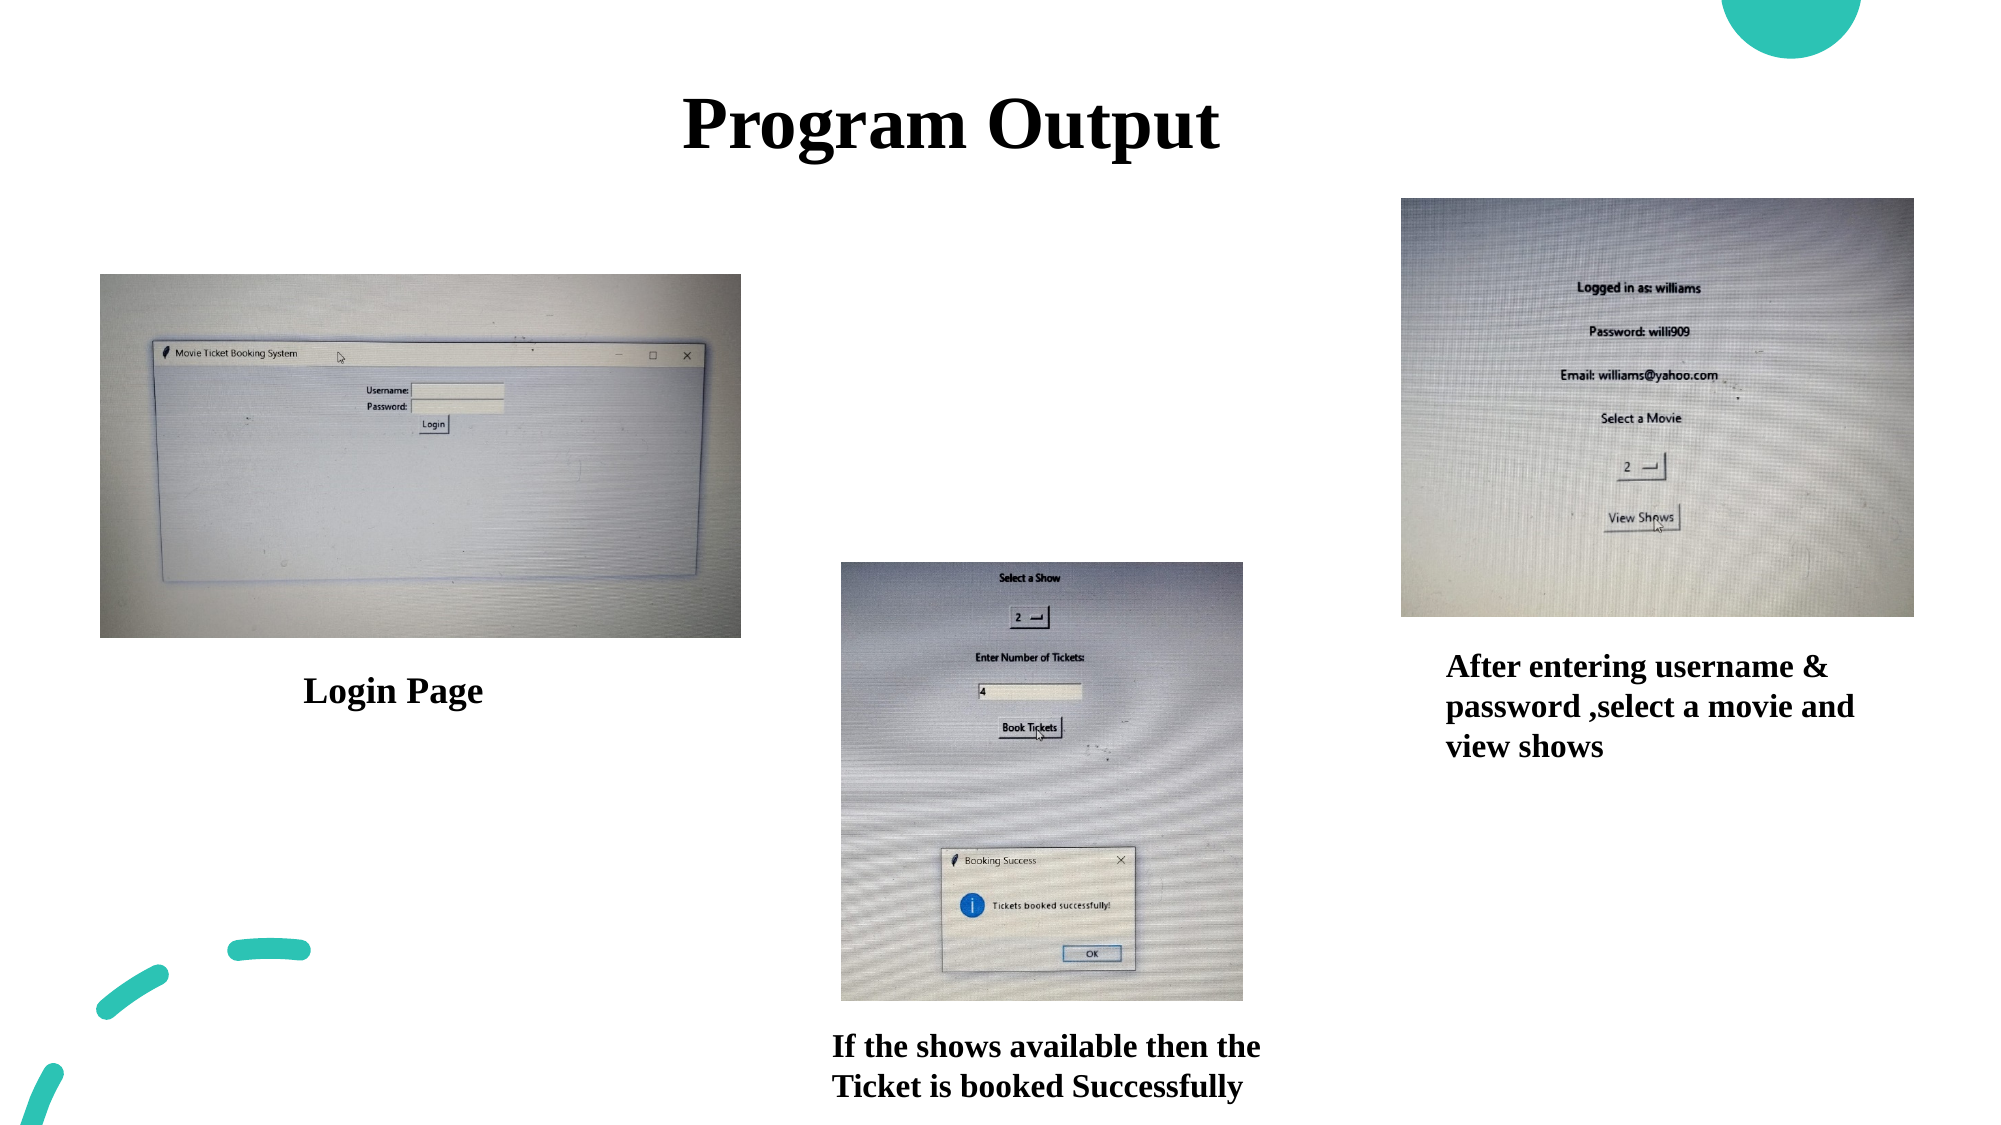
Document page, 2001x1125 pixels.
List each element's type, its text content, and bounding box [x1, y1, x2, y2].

text_box Login Page [288, 658, 553, 719]
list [100, 274, 741, 638]
picture [1401, 198, 1914, 617]
title Program Output [160, 15, 1886, 233]
text_box If the shows available then the Ticket is booked Successfully [817, 1017, 1354, 1112]
text_box After entering username & password ,select a movie and view shows [1431, 637, 1944, 772]
picture [841, 562, 1244, 1001]
